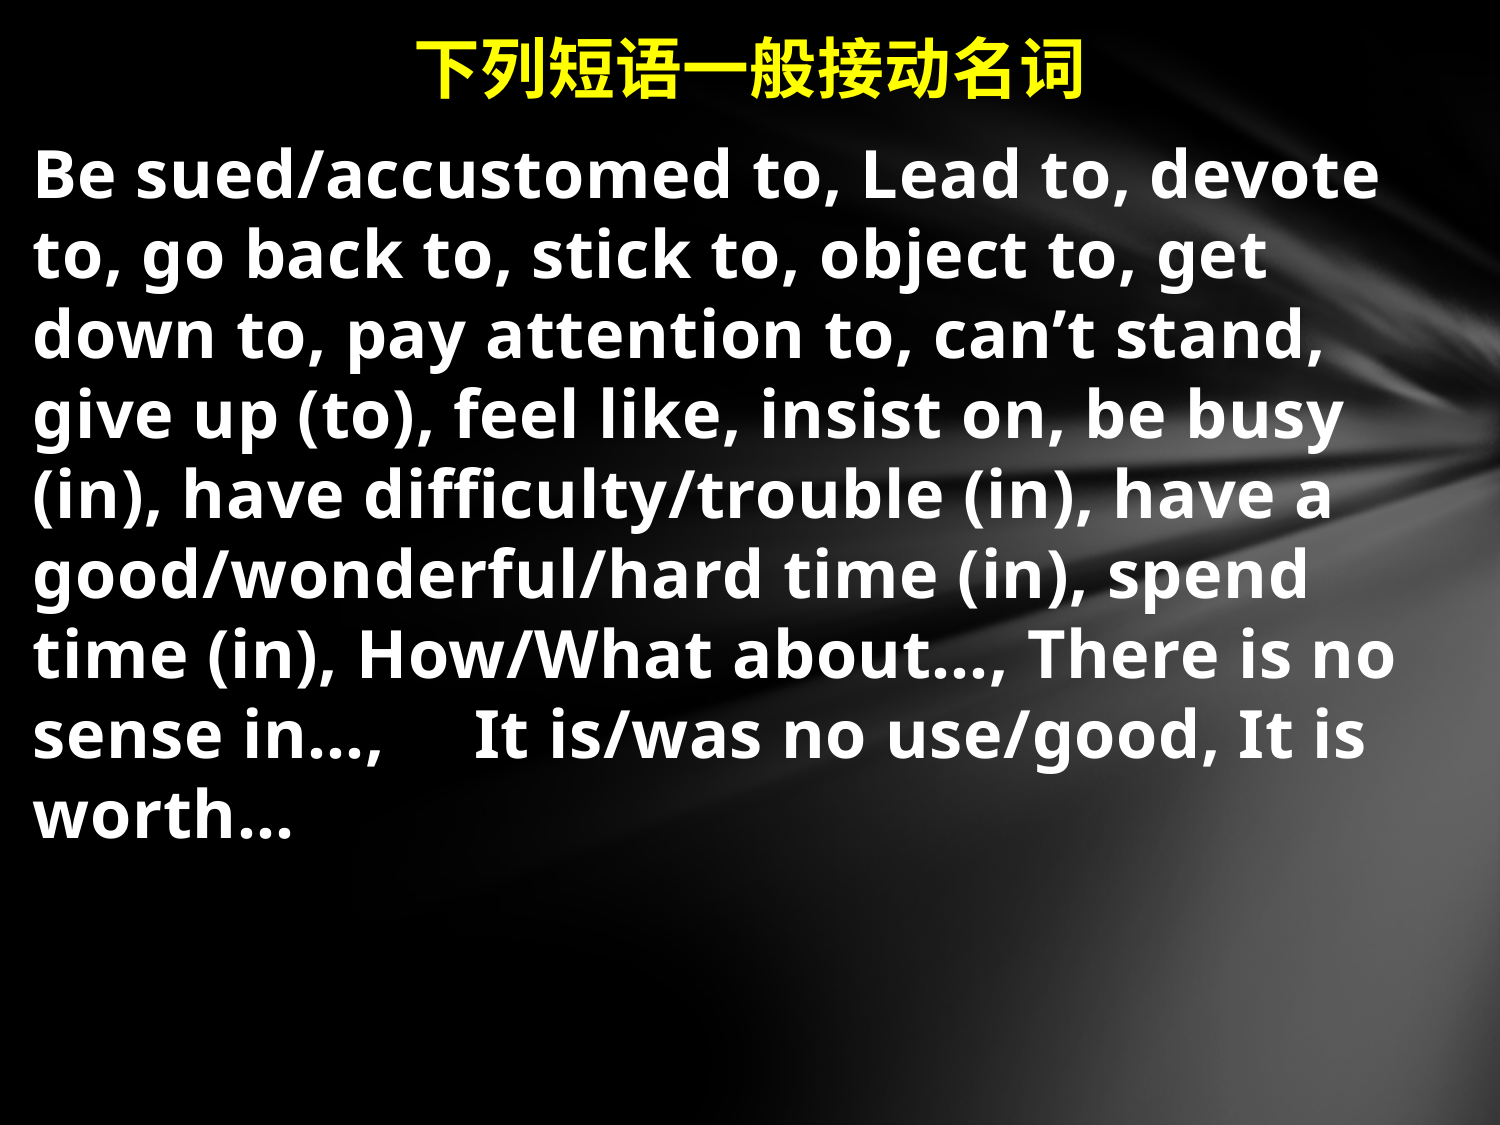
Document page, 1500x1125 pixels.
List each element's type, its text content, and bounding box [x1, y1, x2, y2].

list 下列短语一般接动名词 Be sued/accustomed to, Lead to, devote to, go back to, stick to, object to, get down to, pay attention to, can’t stand, give up (to), feel like, insist on, be busy (in), have difficulty/trouble (in), have a good/wonderful/hard time (in), spend time (in), How/What about…, There is no sense in…, It is/was no use/good, It is worth… [17, 19, 1483, 1106]
